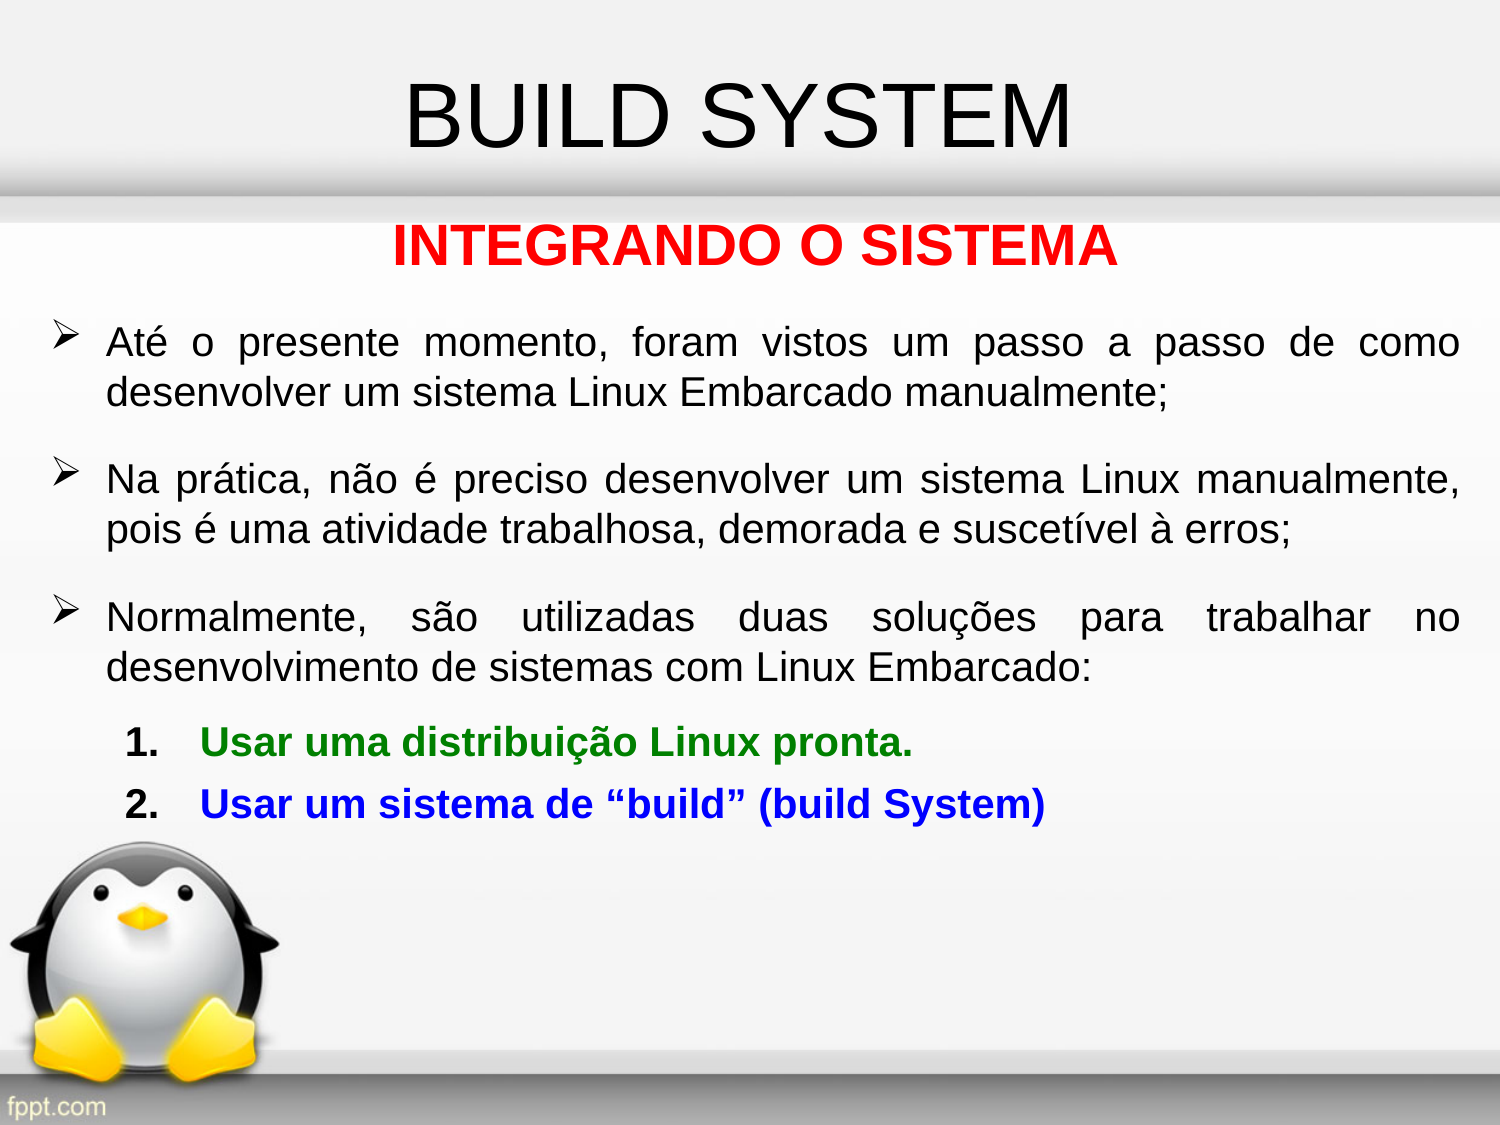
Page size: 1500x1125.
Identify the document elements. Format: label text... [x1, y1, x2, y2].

text_box INTEGRANDO O SISTEMA Até o presente momento, foram vistos um passo a passo de como desenvolver um sistema Linux Embarcado manualmente; Na prática, não é preciso desenvolver um sistema Linux manualmente, pois é uma atividade trabalhosa, demorada e suscetível à erros; Normalmente, são utilizadas duas soluções para trabalhar no desenvolvimento de sistemas com Linux Embarcado: Usar uma distribuição Linux pronta. Usar um sistema de “build” (build System) [35, 199, 1477, 1067]
text_box BUILD SYSTEM [64, 30, 1415, 192]
picture [0, 0, 1500, 1125]
